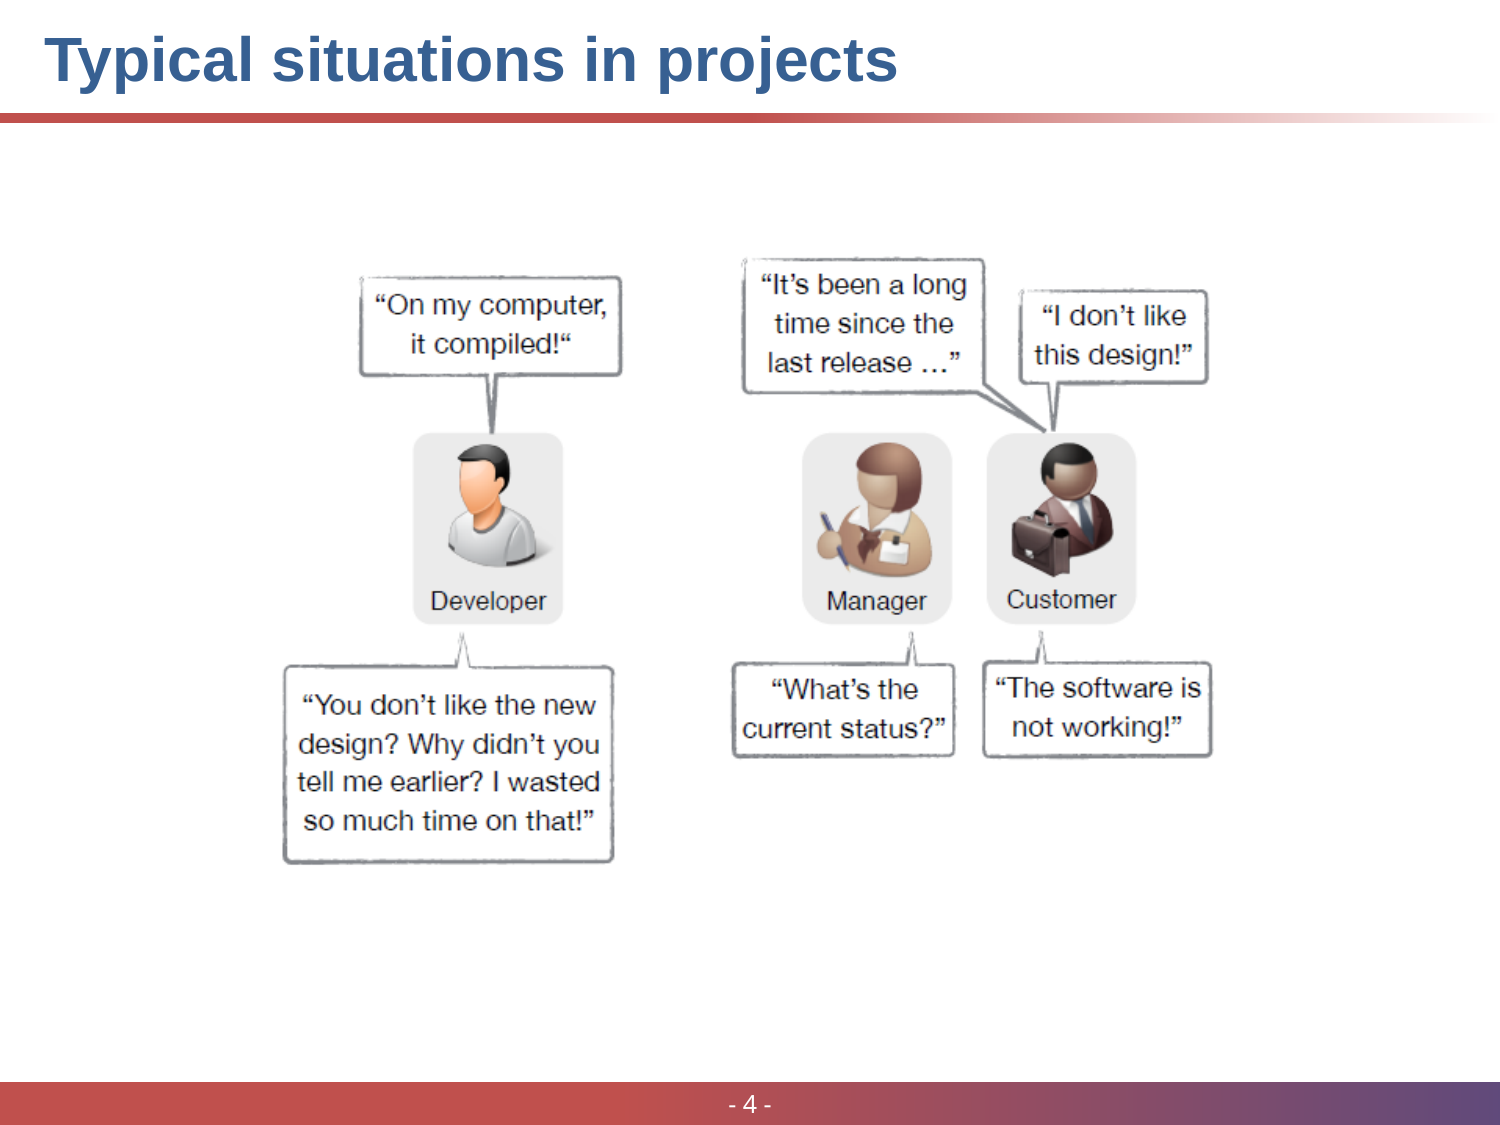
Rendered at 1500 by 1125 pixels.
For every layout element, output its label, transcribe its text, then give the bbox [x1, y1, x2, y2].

title Typical situations in projects [29, 0, 1247, 114]
slide_number 4 [575, 1082, 925, 1125]
picture [275, 248, 1225, 876]
